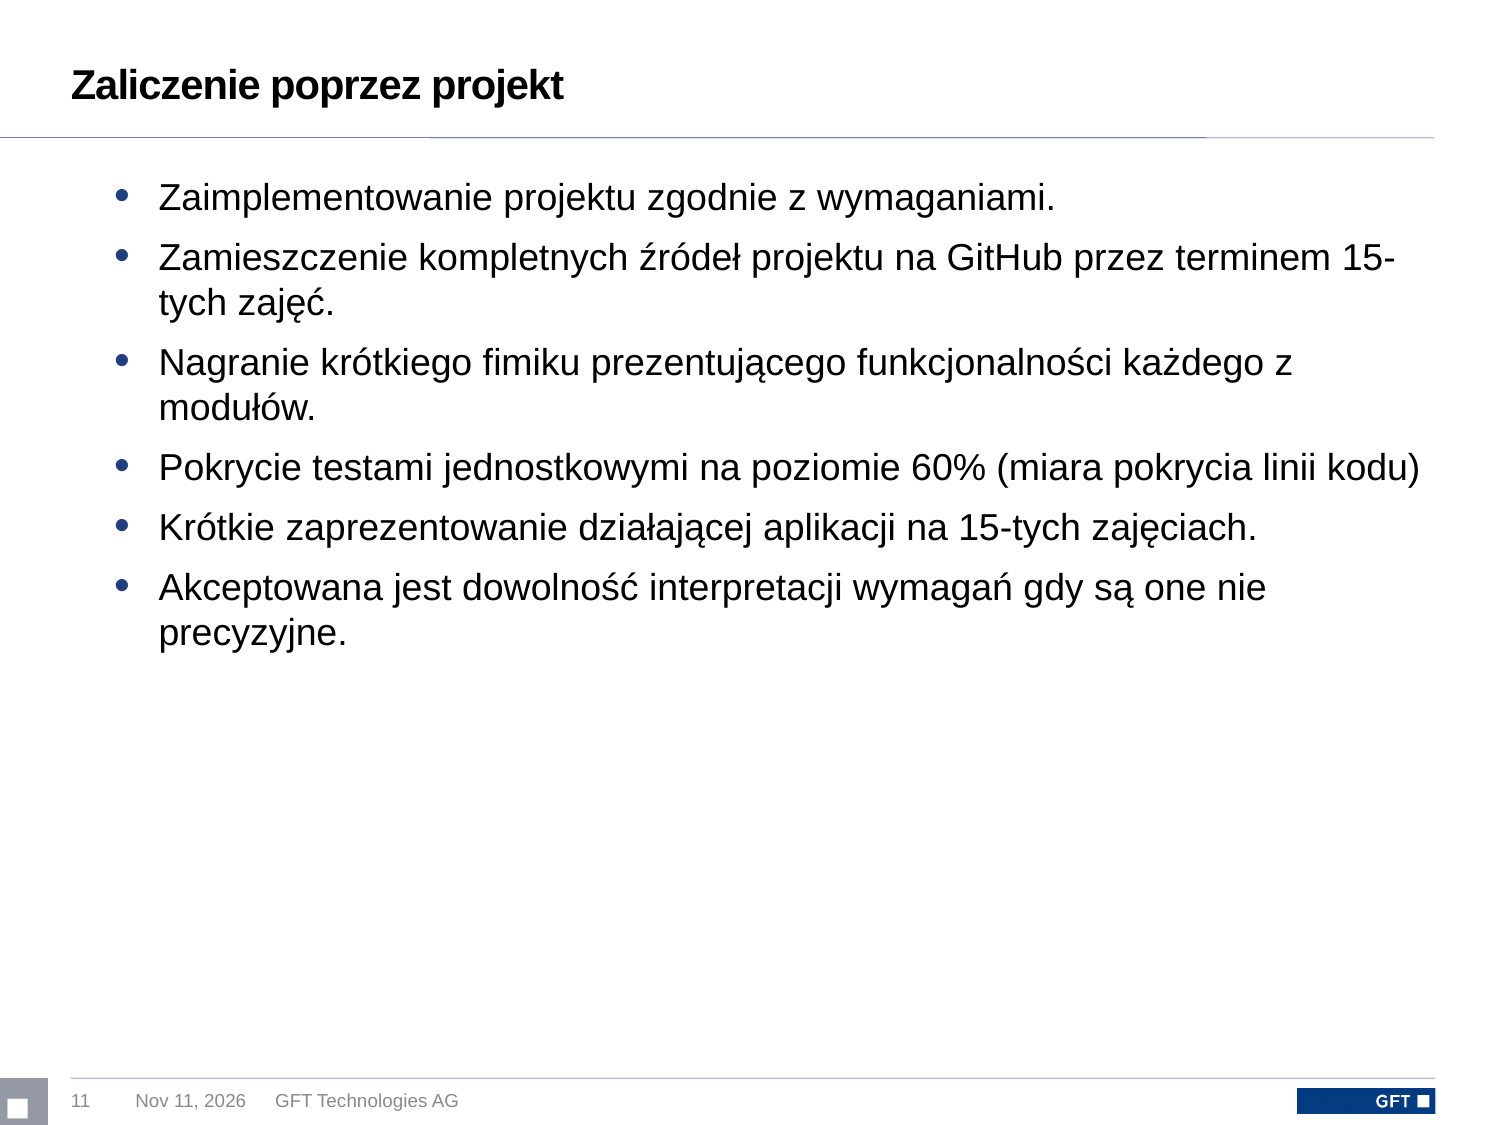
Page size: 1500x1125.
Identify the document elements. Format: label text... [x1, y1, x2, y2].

list Zaimplementowanie projektu zgodnie z wymaganiami. Zamieszczenie kompletnych źródeł projektu na GitHub przez terminem 15-tych zajęć. Nagranie krótkiego fimiku prezentującego funkcjonalności każdego z modułów. Pokrycie testami jednostkowymi na poziomie 60% (miara pokrycia linii kodu) Krótkie zaprezentowanie działającej aplikacji na 15-tych zajęciach. Akceptowana jest dowolność interpretacji wymagań gdy są one nie precyzyjne. [70, 172, 1432, 1055]
picture [1297, 1088, 1436, 1114]
title Zaliczenie poprzez projekt [70, 66, 1447, 120]
slide_number 23-Feb-17 [135, 1089, 266, 1113]
footer GFT Technologies AG [275, 1089, 991, 1113]
slide_number 11 [70, 1089, 130, 1113]
